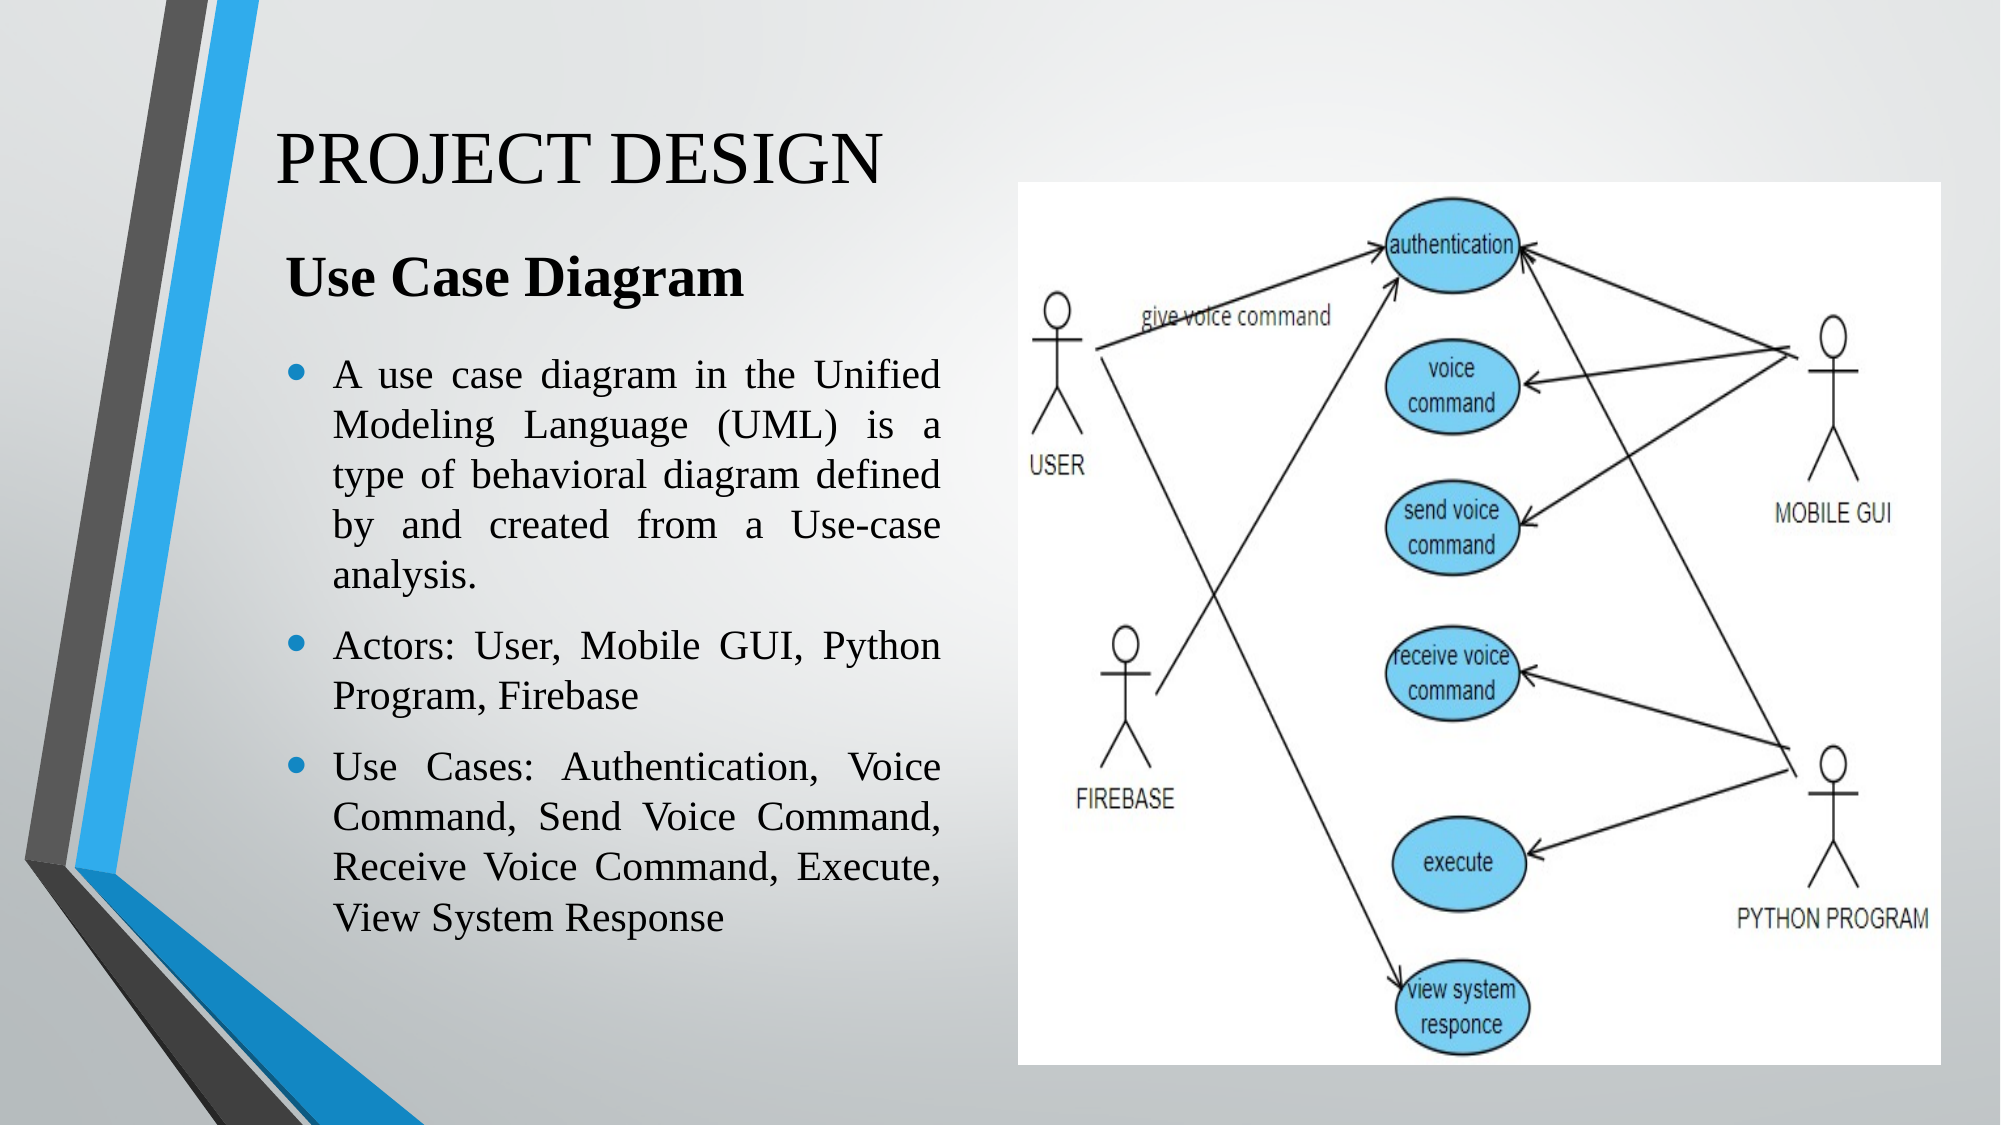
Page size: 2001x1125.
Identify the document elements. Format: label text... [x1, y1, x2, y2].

title PROJECT DESIGN [226, 77, 935, 231]
text_box Use Case Diagram [270, 230, 1000, 315]
list A use case diagram in the Unified Modeling Language (UML) is a type of behavioral diagram defined by and created from a Use-case analysis. Actors: User, Mobile GUI, Python Program, Firebase Use Cases: Authentication, Voice Command, Send Voice Command, Receive Voice Command, Execute, View System Response [270, 316, 957, 970]
picture [1018, 182, 1941, 1065]
